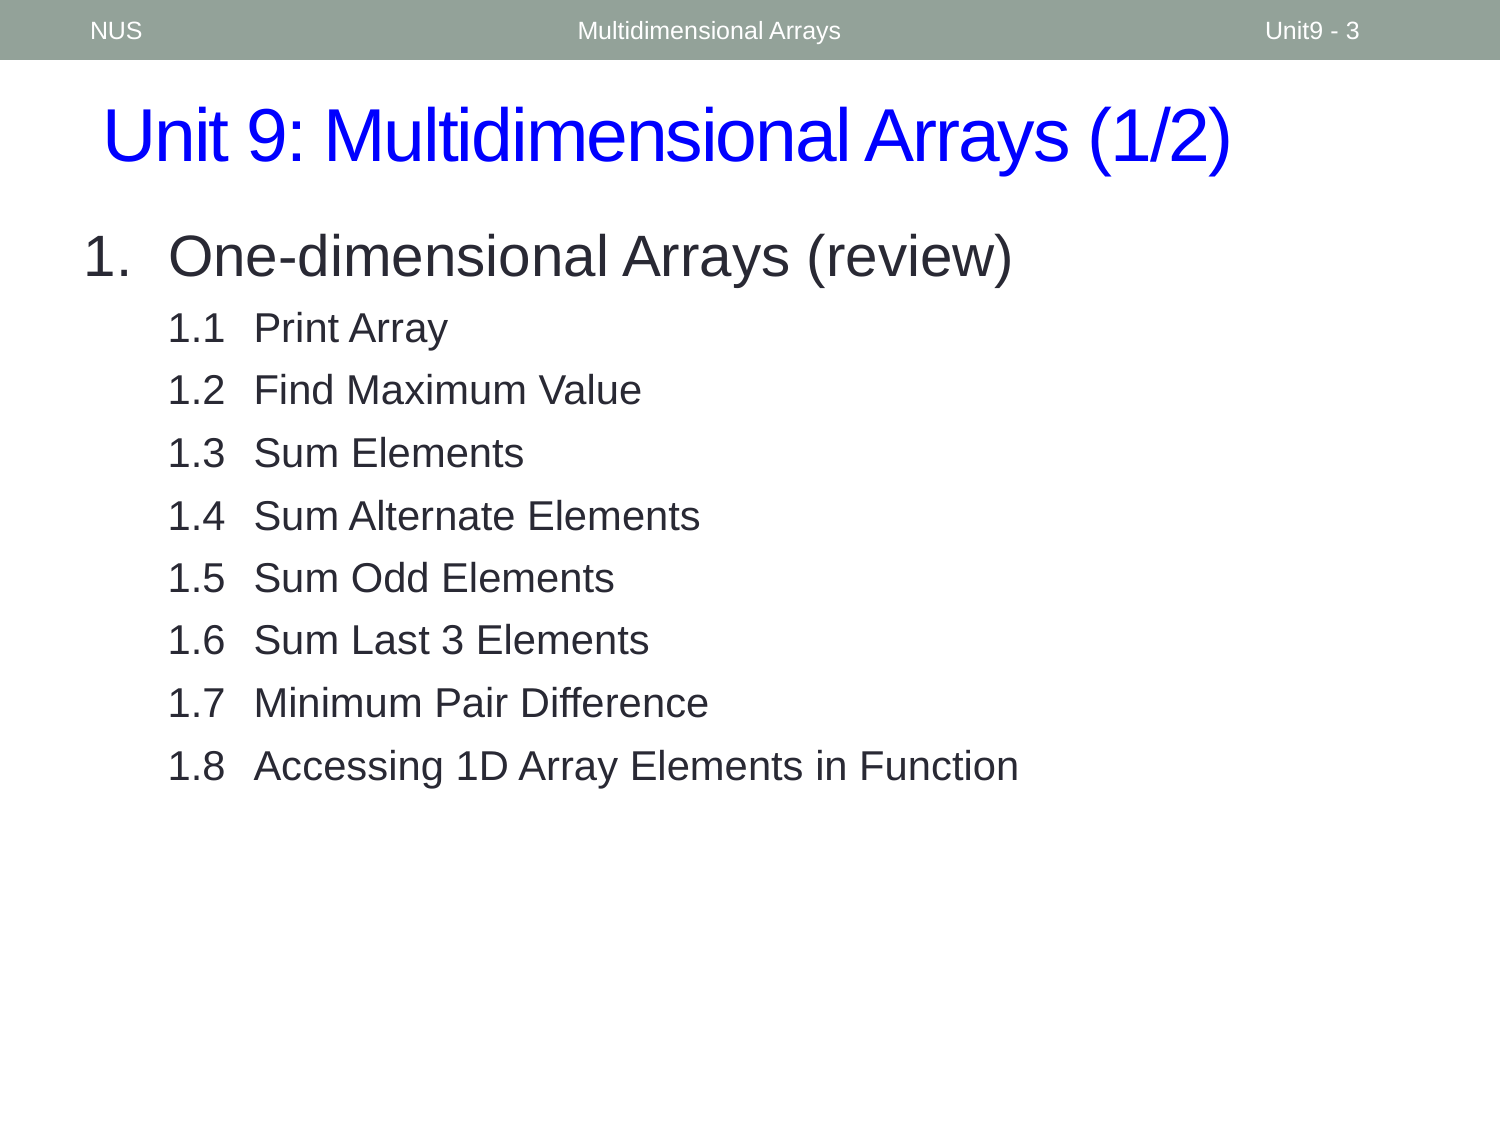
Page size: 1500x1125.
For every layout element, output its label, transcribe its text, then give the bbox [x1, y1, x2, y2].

slide_number NUS [75, 3, 550, 57]
list One-dimensional Arrays (review) 1.1 Print Array 1.2 Find Maximum Value 1.3 Sum Elements 1.4 Sum Alternate Elements 1.5 Sum Odd Elements 1.6 Sum Last 3 Elements 1.7 Minimum Pair Difference 1.8 Accessing 1D Array Elements in Function [68, 210, 1450, 1065]
footer Multidimensional Arrays [562, 3, 1238, 57]
slide_number Unit9 - 3 [1250, 3, 1425, 57]
title Unit 9: Multidimensional Arrays (1/2) [87, 62, 1463, 200]
